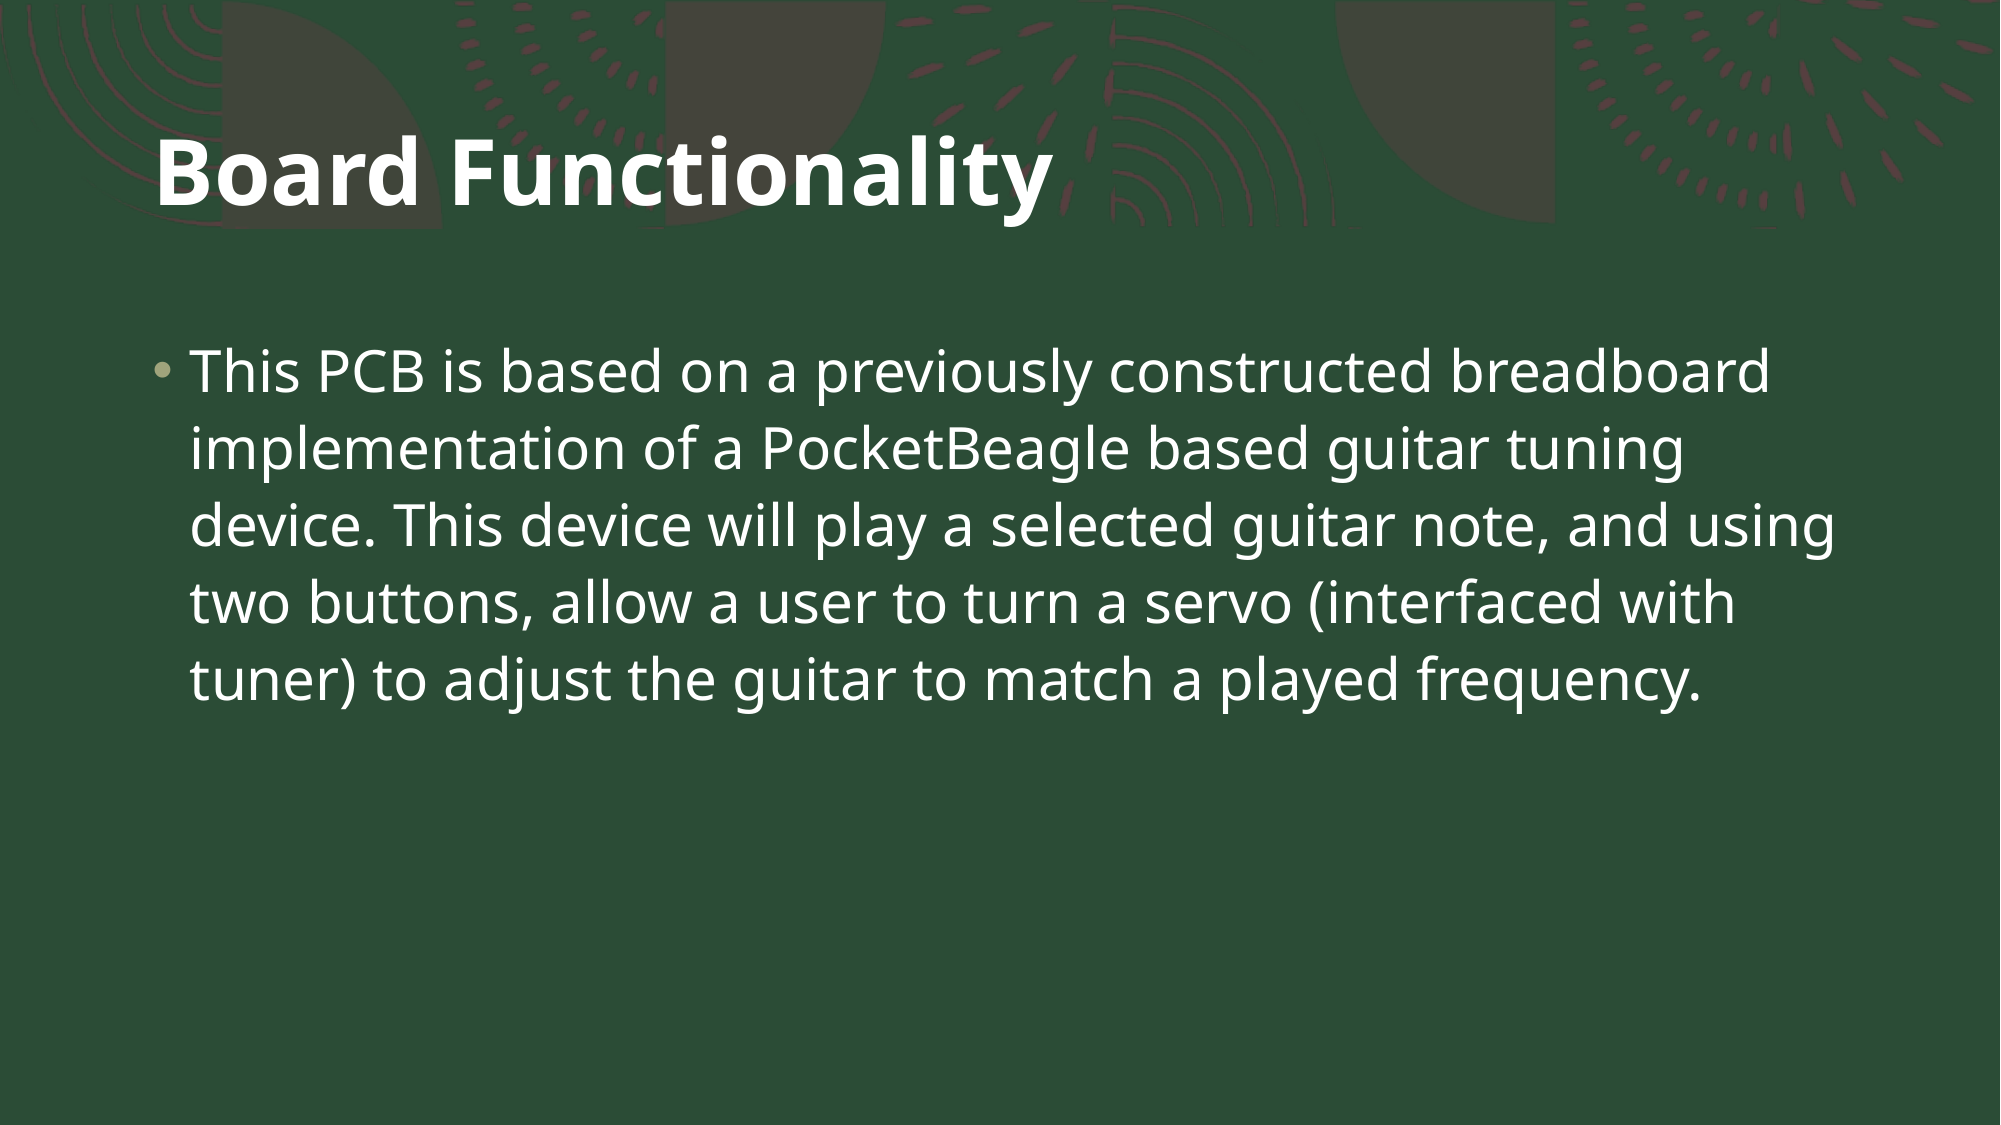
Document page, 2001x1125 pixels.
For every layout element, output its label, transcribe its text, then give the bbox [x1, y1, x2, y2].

list This PCB is based on a previously constructed breadboard implementation of a PocketBeagle based guitar tuning device. This device will play a selected guitar note, and using two buttons, allow a user to turn a servo (interfaced with tuner) to adjust the guitar to match a played frequency. [137, 319, 1863, 1009]
title Board Functionality [137, 60, 1863, 278]
